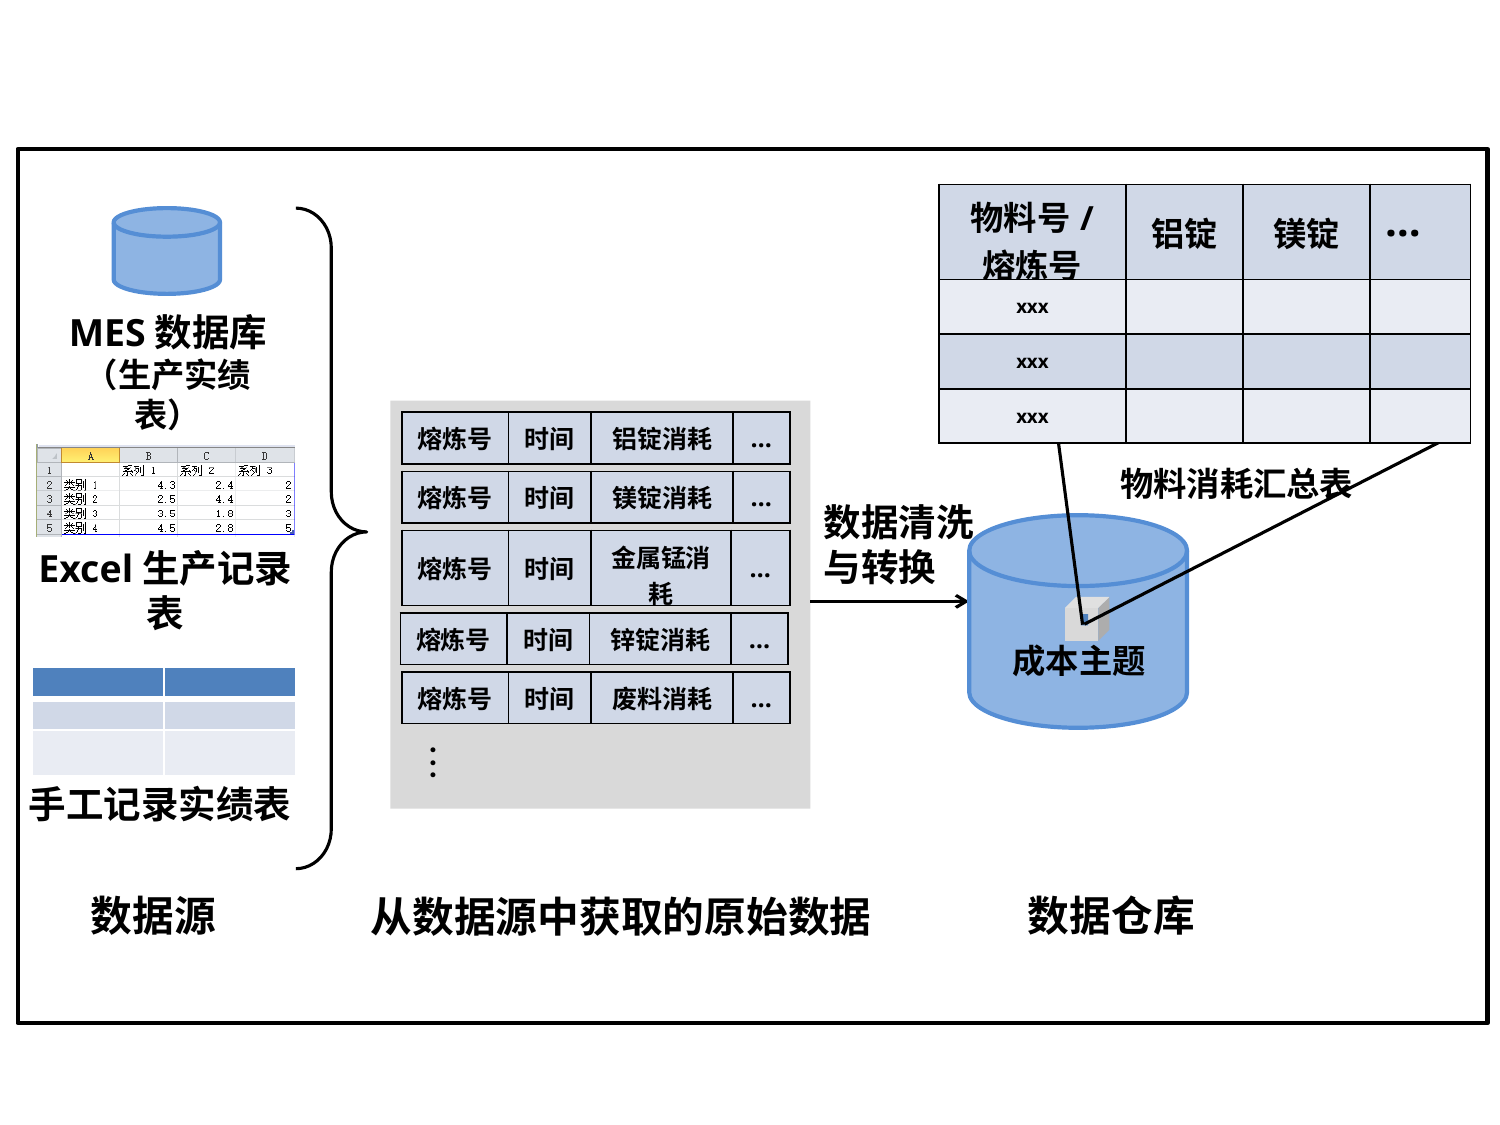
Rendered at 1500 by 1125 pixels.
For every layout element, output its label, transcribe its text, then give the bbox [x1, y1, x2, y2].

table_header [165, 668, 295, 696]
table_cell [1244, 335, 1369, 388]
table_cell [33, 702, 163, 729]
text_box 数据源 [75, 882, 255, 947]
table_header 物料号/ 熔炼号 [940, 185, 1125, 279]
table_cell [1127, 390, 1242, 430]
table_cell xxx [940, 335, 1125, 388]
text_box 数据清洗与转换 [911, 491, 990, 597]
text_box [355, 400, 907, 949]
table_cell [1244, 280, 1369, 333]
table_header … [1371, 185, 1470, 279]
text_box [295, 207, 350, 870]
table_cell [1127, 280, 1242, 333]
text_box [16, 147, 1490, 1025]
table_cell xxx [940, 390, 1125, 442]
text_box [1056, 431, 1083, 625]
table_cell [165, 702, 295, 729]
table_cell [1244, 390, 1369, 430]
table_header 镁锭 [1244, 185, 1369, 279]
table_cell [1371, 280, 1470, 333]
table_cell [1371, 335, 1470, 388]
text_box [52, 207, 284, 404]
table_header [33, 668, 163, 696]
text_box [968, 514, 1291, 948]
text_box 手工记录实绩表 [12, 773, 295, 834]
table_cell [165, 731, 295, 773]
table_cell xxx [940, 280, 1125, 333]
table_cell [33, 731, 163, 773]
table_cell [1127, 335, 1242, 388]
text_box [5, 444, 326, 599]
table_cell [1371, 390, 1470, 442]
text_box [1084, 432, 1459, 625]
table_header 铝锭 [1127, 185, 1242, 279]
